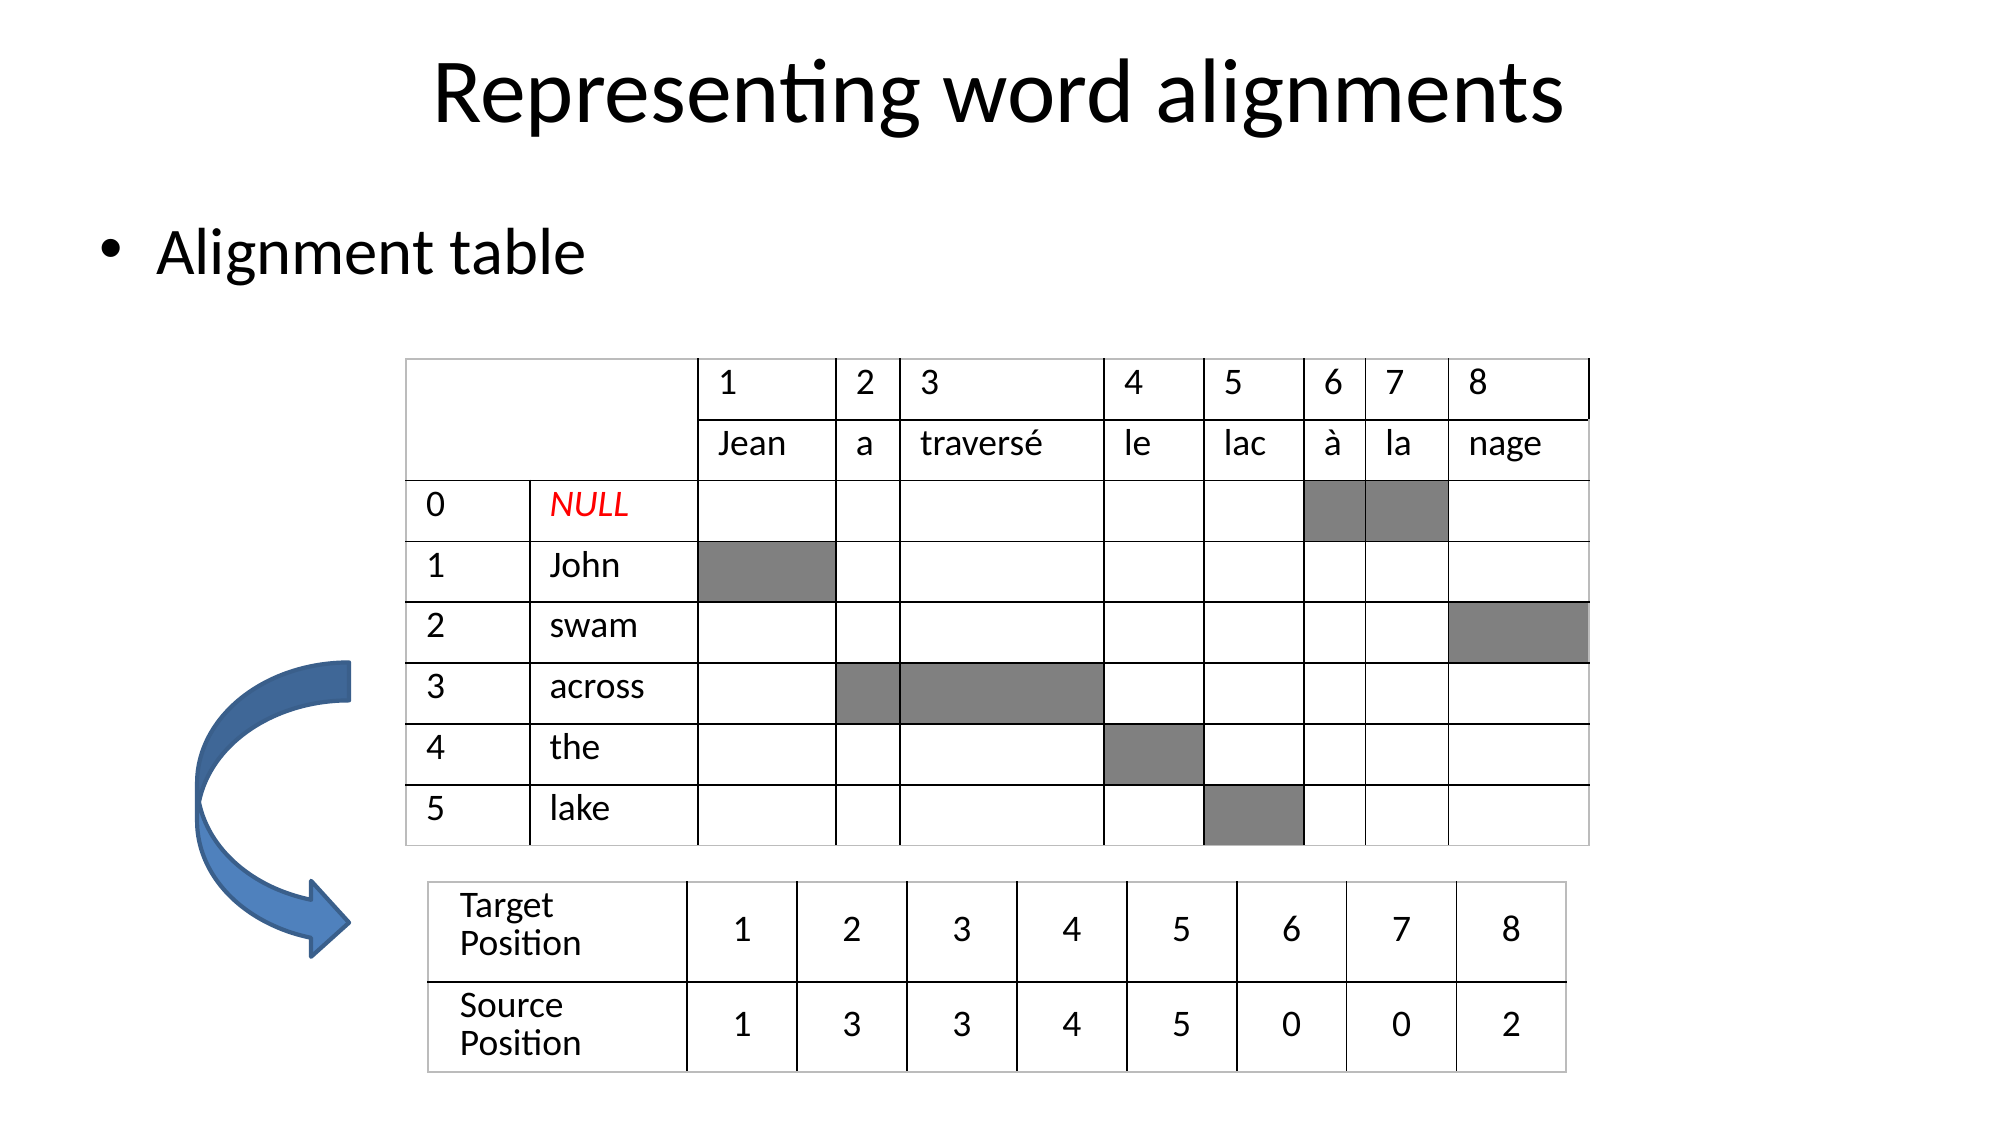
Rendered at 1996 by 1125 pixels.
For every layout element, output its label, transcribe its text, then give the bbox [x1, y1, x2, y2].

table_cell [1105, 725, 1203, 784]
table_cell 5 [407, 786, 529, 845]
table_header 2 [798, 883, 906, 981]
table_cell 3 [407, 664, 529, 723]
table_cell [901, 603, 1103, 662]
table_cell [901, 481, 1103, 541]
table_cell traversé [901, 421, 1103, 480]
table_cell 3 [798, 983, 906, 1071]
table_cell [1366, 481, 1448, 541]
table_cell [1449, 542, 1588, 601]
table_cell [837, 481, 899, 541]
table_cell [1305, 542, 1365, 601]
table_cell 4 [1018, 983, 1126, 1071]
table_cell 3 [908, 983, 1016, 1071]
table_header 1 [699, 360, 835, 419]
table_cell le [1105, 421, 1203, 480]
table_cell lac [1205, 421, 1303, 480]
table_cell à [1305, 421, 1365, 480]
table_cell [901, 786, 1103, 845]
table_cell 0 [1238, 983, 1346, 1071]
table_cell [1366, 603, 1448, 662]
table_header 1 [688, 883, 796, 981]
table_cell [1449, 786, 1588, 845]
table_cell [1449, 481, 1588, 541]
table_cell [699, 542, 835, 601]
table_cell [1205, 725, 1303, 784]
table_cell [1205, 542, 1303, 601]
table_cell [901, 725, 1103, 784]
table_cell la [1366, 421, 1448, 480]
title Representing word alignments [3, 1, 1996, 170]
table_cell [1205, 786, 1303, 845]
table_cell [901, 542, 1103, 601]
table_cell [1366, 664, 1448, 723]
table_cell [699, 664, 835, 723]
table_cell 2 [1457, 983, 1565, 1071]
table_header 6 [1305, 360, 1365, 419]
table_cell [1366, 725, 1448, 784]
table_cell 1 [407, 542, 529, 601]
table_header 7 [1366, 360, 1448, 419]
table_cell [901, 664, 1103, 723]
text_box [194, 660, 352, 959]
table_header 3 [901, 360, 1103, 419]
table_cell swam [531, 603, 697, 662]
table_cell [699, 481, 835, 541]
table_header 3 [908, 883, 1016, 981]
table_cell 0 [1347, 983, 1456, 1071]
table_cell [1205, 603, 1303, 662]
table_cell [1105, 542, 1203, 601]
table_cell [1205, 664, 1303, 723]
table_cell [699, 603, 835, 662]
table_cell [1105, 786, 1203, 845]
table_cell nage [1449, 421, 1588, 480]
table_cell [837, 725, 899, 784]
table_cell [837, 664, 899, 723]
table_cell [1305, 481, 1365, 541]
table_cell lake [531, 786, 697, 845]
table_header 8 [1457, 883, 1565, 981]
table_cell [1105, 603, 1203, 662]
table_cell NULL [531, 481, 697, 541]
table_header Target Position [429, 883, 686, 981]
table_cell [1305, 786, 1365, 845]
table_cell John [531, 542, 697, 601]
table_header 4 [1105, 360, 1203, 419]
table_cell [1105, 481, 1203, 541]
table_cell [699, 725, 835, 784]
table_cell [1449, 725, 1588, 784]
table_header 8 [1449, 360, 1588, 419]
table_cell [837, 542, 899, 601]
table_cell Jean [699, 421, 835, 480]
list Alignment table [85, 200, 1923, 1005]
table_cell across [531, 664, 697, 723]
table_cell [1449, 664, 1588, 723]
table_header 5 [1128, 883, 1236, 981]
table_header 7 [1347, 883, 1456, 981]
table_cell [1366, 786, 1448, 845]
table_header 6 [1238, 883, 1346, 981]
table_cell [699, 786, 835, 845]
table_header [407, 360, 697, 480]
table_cell a [837, 421, 899, 480]
table_cell 5 [1128, 983, 1236, 1071]
table_cell Source Position [429, 983, 686, 1071]
table_cell the [531, 725, 697, 784]
table_cell [1305, 603, 1365, 662]
table_cell [1305, 664, 1365, 723]
table_cell 1 [688, 983, 796, 1071]
table_cell [1205, 481, 1303, 541]
table_cell [1449, 603, 1588, 662]
table_cell 2 [407, 603, 529, 662]
table_cell 0 [407, 481, 529, 541]
table_header 4 [1018, 883, 1126, 981]
table_cell [1105, 664, 1203, 723]
table_cell 4 [407, 725, 529, 784]
table_cell [1366, 542, 1448, 601]
table_cell [837, 786, 899, 845]
table_header 5 [1205, 360, 1303, 419]
table_cell [1305, 725, 1365, 784]
table_cell [837, 603, 899, 662]
table_header 2 [837, 360, 899, 419]
